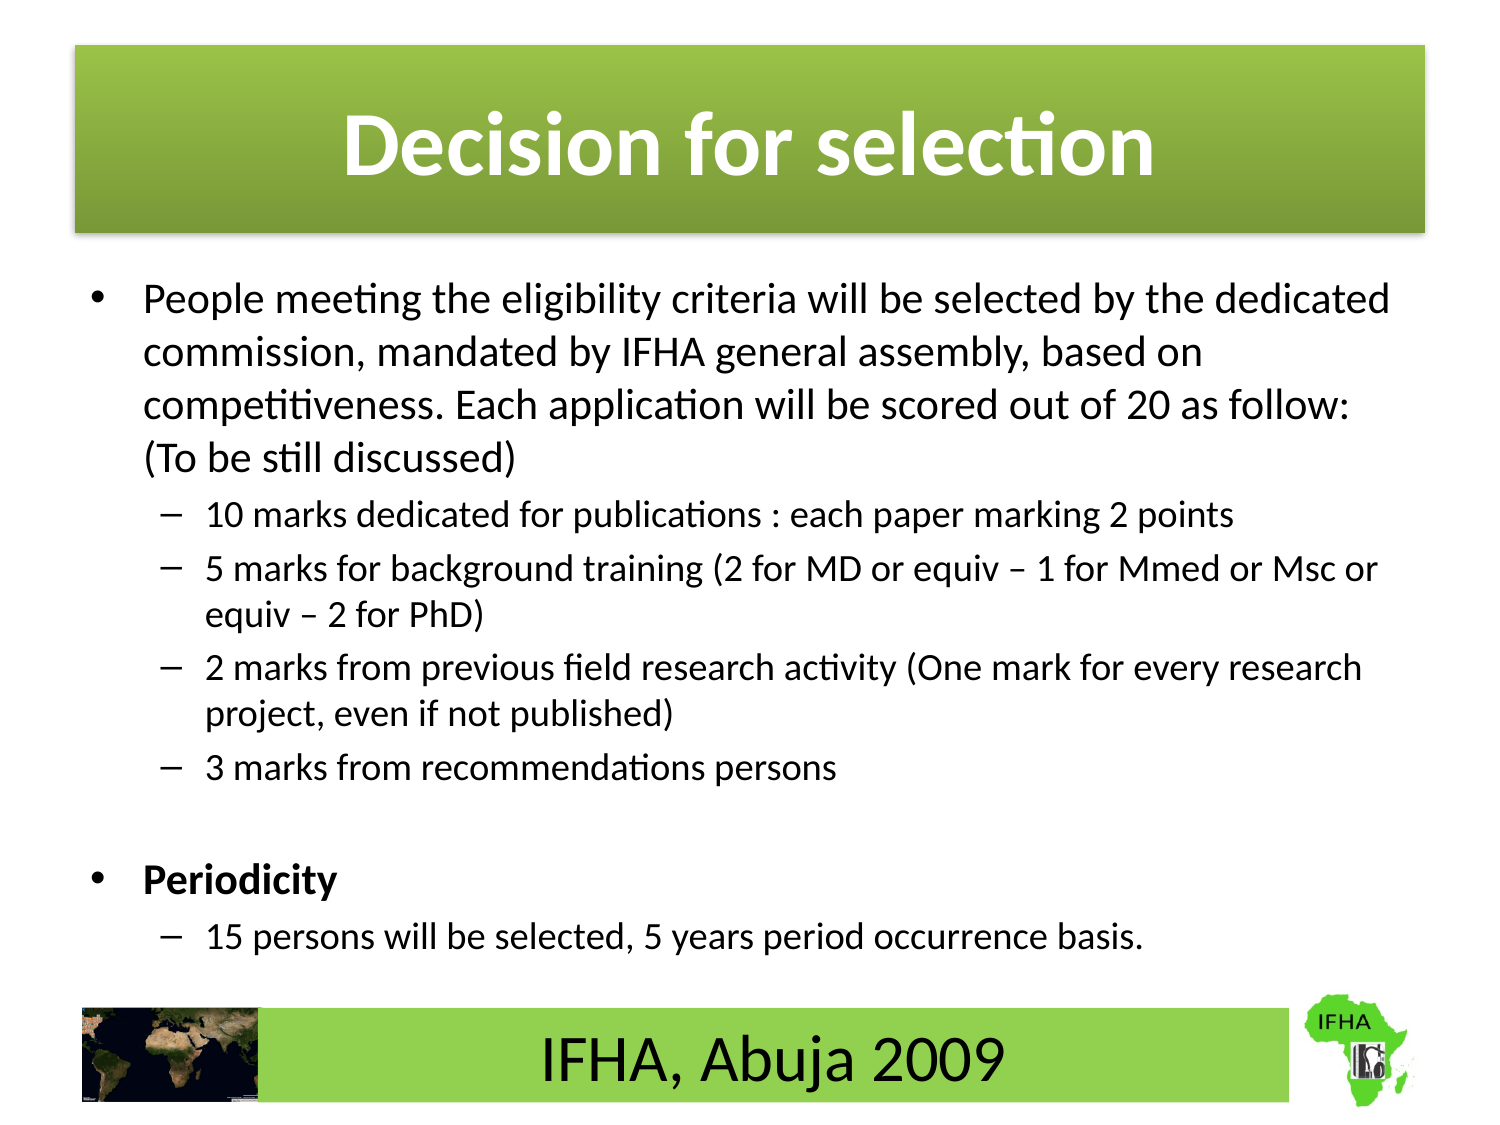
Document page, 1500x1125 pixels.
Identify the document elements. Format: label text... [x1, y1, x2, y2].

list People meeting the eligibility criteria will be selected by the dedicated commission, mandated by IFHA general assembly, based on competitiveness. Each application will be scored out of 20 as follow: (To be still discussed) 10 marks dedicated for publications : each paper marking 2 points 5 marks for background training (2 for MD or equiv – 1 for Mmed or Msc or equiv – 2 for PhD) 2 marks from previous field research activity (One mark for every research project, even if not published) 3 marks from recommendations persons Periodicity 15 persons will be selected, 5 years period occurrence basis. [75, 262, 1425, 973]
picture [82, 1007, 257, 1102]
title Decision for selection [75, 45, 1425, 233]
picture [1289, 982, 1427, 1125]
